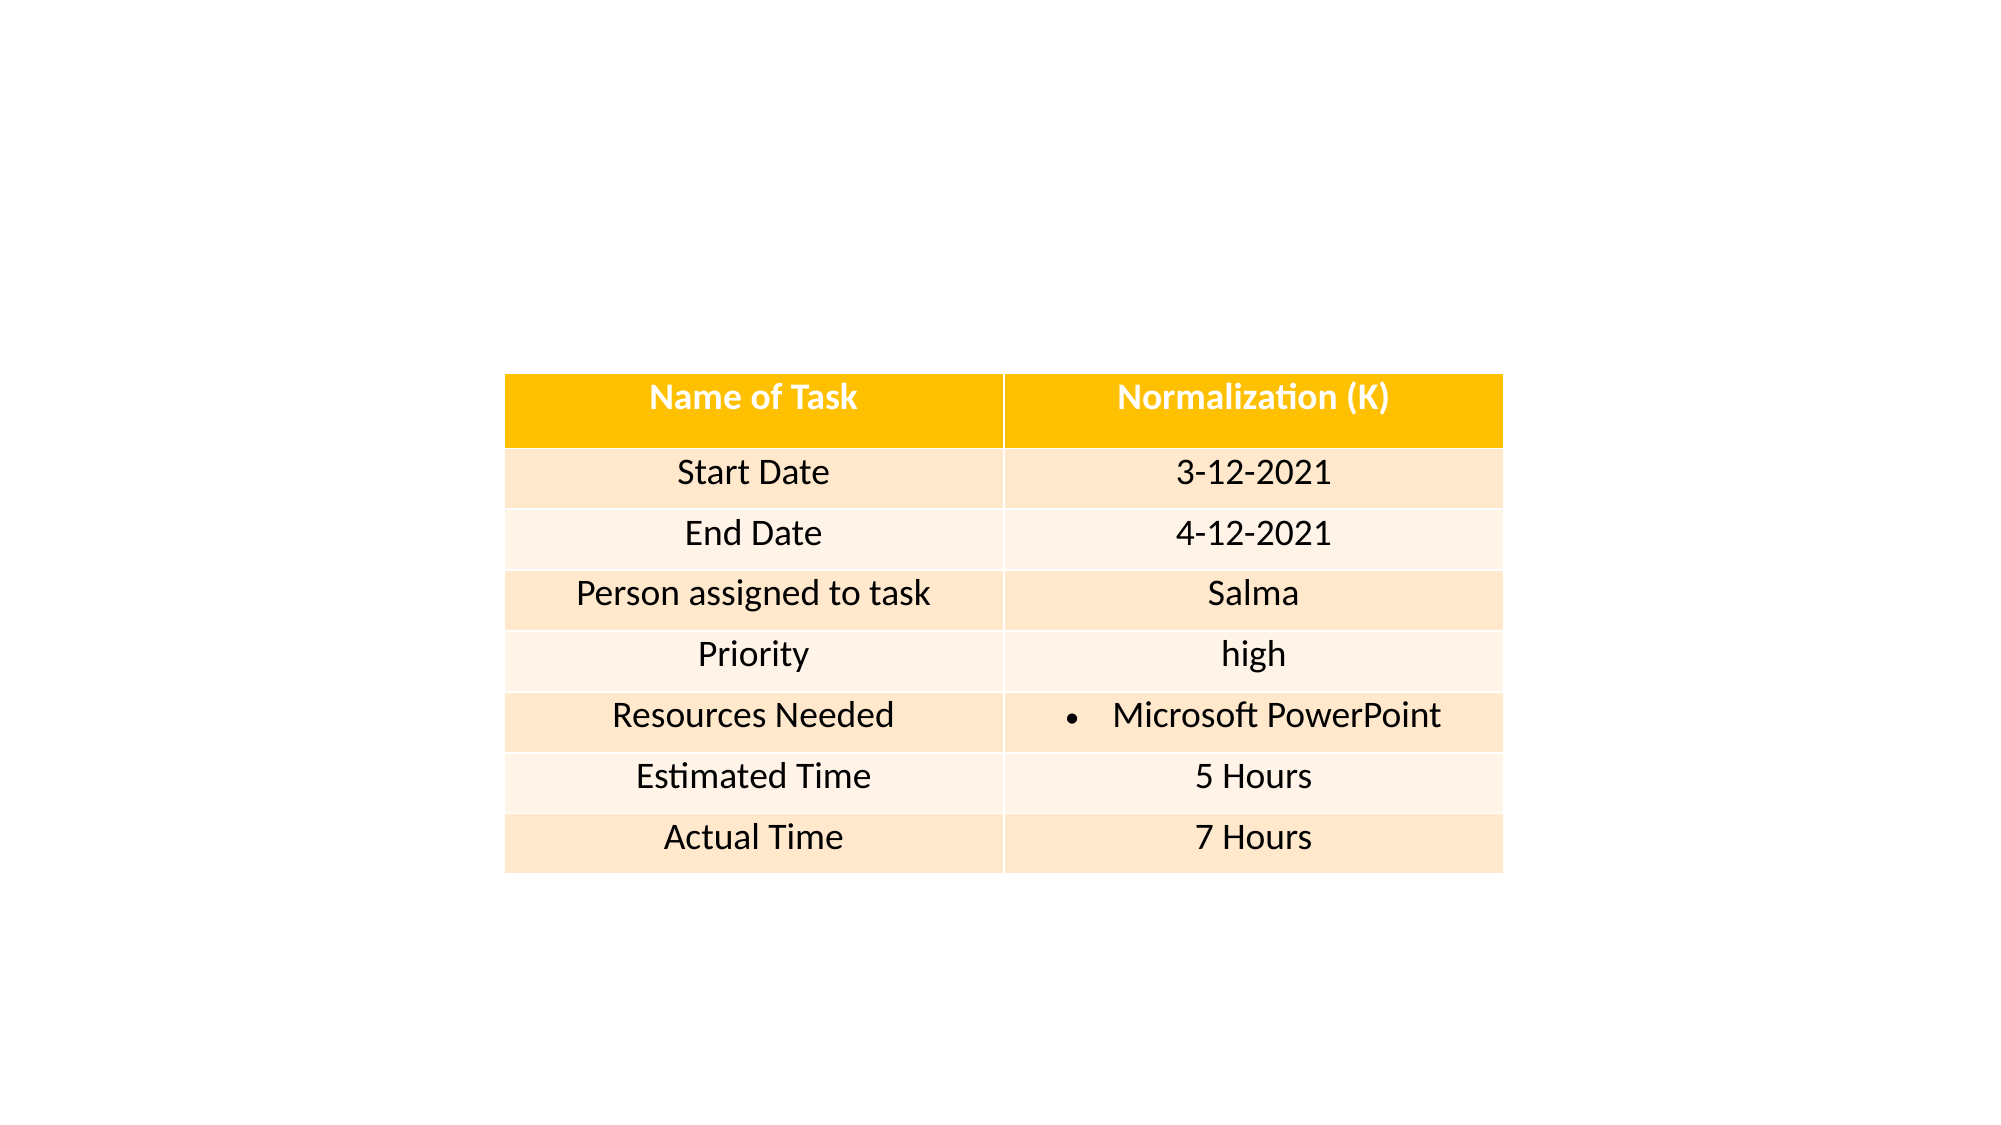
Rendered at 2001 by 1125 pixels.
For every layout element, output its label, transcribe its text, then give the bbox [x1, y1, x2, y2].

table_header Normalization (K) [1005, 374, 1503, 448]
table_header Name of Task [505, 374, 1003, 448]
table_cell 7 Hours [1005, 814, 1503, 873]
table_cell Person assigned to task [505, 571, 1003, 630]
table_cell Start Date [505, 449, 1003, 508]
table_cell 5 Hours [1005, 754, 1503, 813]
table_cell 4-12-2021 [1005, 510, 1503, 569]
table_cell End Date [505, 510, 1003, 569]
table_cell Microsoft PowerPoint [1005, 693, 1503, 752]
table_cell Estimated Time [505, 754, 1003, 813]
table_cell Priority [505, 632, 1003, 691]
table_cell Resources Needed [505, 693, 1003, 752]
table_cell Actual Time [505, 814, 1003, 873]
table_cell high [1005, 632, 1503, 691]
table_cell 3-12-2021 [1005, 449, 1503, 508]
table_cell Salma [1005, 571, 1503, 630]
